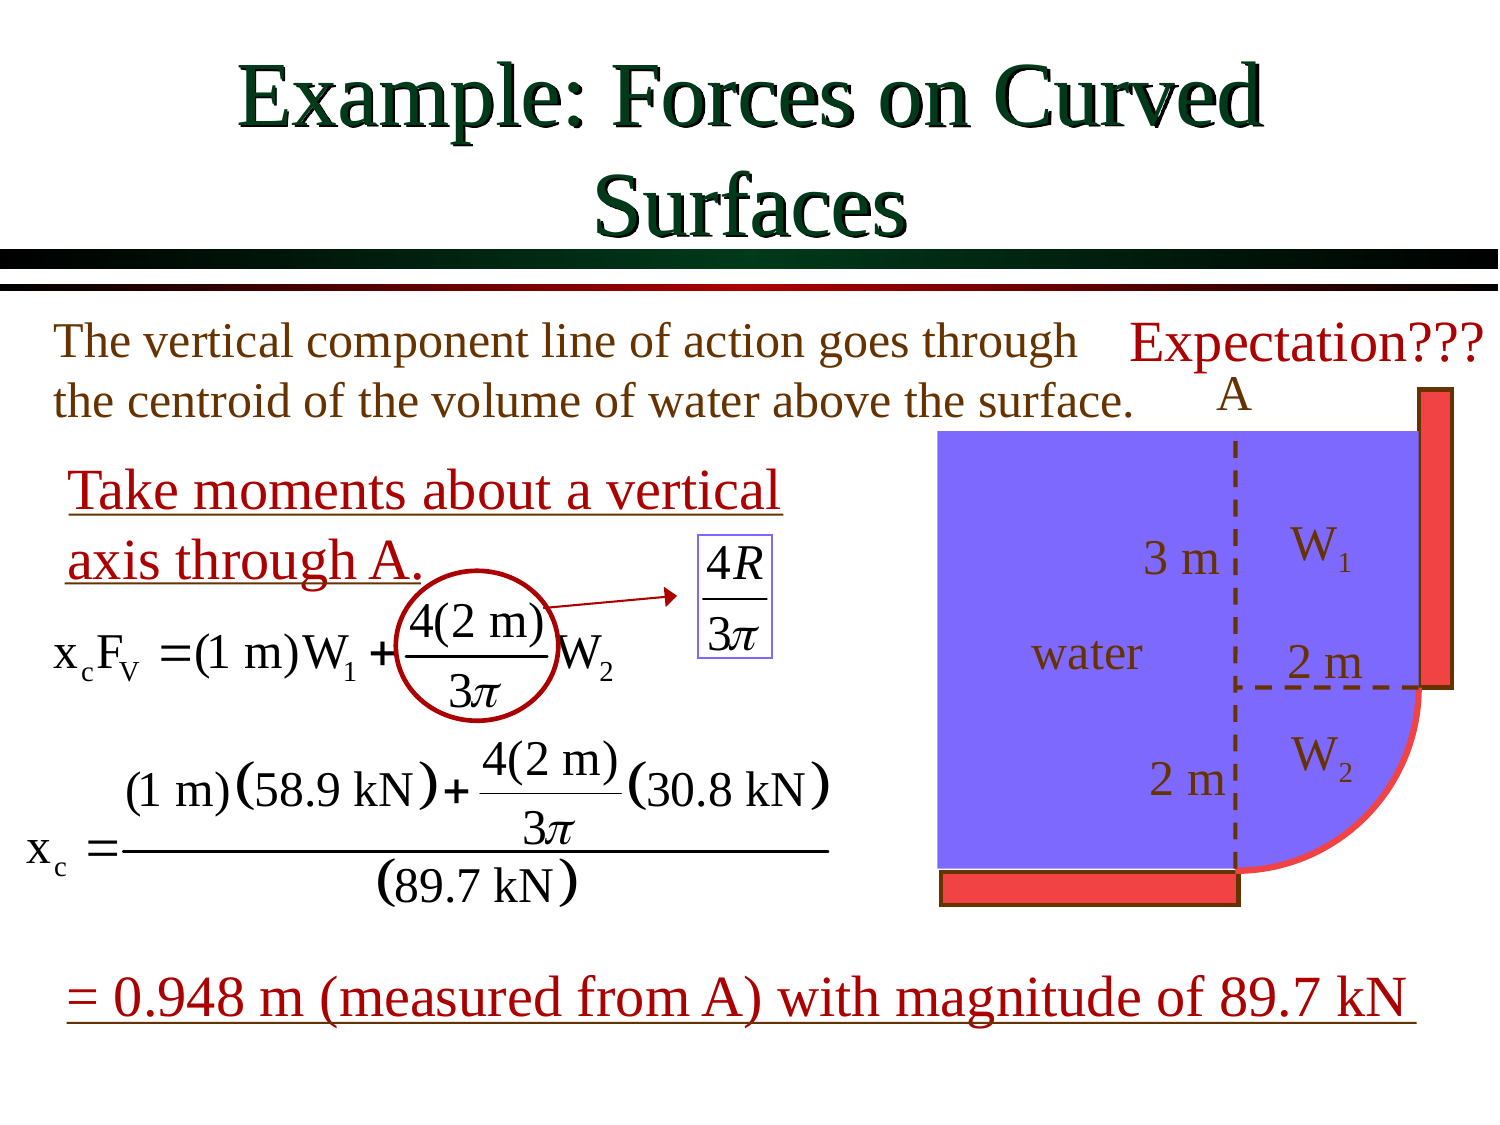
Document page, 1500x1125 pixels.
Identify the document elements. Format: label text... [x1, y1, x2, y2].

text_box [420, 570, 534, 592]
text_box 2 m [1272, 621, 1379, 697]
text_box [48, 593, 618, 715]
title Example: Forces on Curved Surfaces [112, 49, 1388, 238]
text_box Take moments about a vertical axis through A. [52, 443, 821, 599]
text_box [21, 732, 834, 927]
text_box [698, 536, 772, 658]
text_box [622, 586, 678, 608]
text_box 2 m [1135, 737, 1242, 813]
text_box [1418, 389, 1452, 688]
text_box water [937, 431, 1235, 869]
text_box [1233, 431, 1419, 692]
text_box W2 [1276, 712, 1390, 796]
text_box 3 m [1128, 517, 1235, 592]
text_box W1 [1275, 502, 1368, 586]
text_box = 0.948 m (measured from A) with magnitude of 89.7 kN [51, 951, 1423, 1036]
text_box [940, 871, 1239, 906]
text_box A [1201, 381, 1268, 428]
text_box The vertical component line of action goes through the centroid of the volume of water above the surface. [39, 300, 1155, 436]
text_box Expectation??? [1114, 295, 1500, 381]
text_box [1235, 687, 1419, 871]
